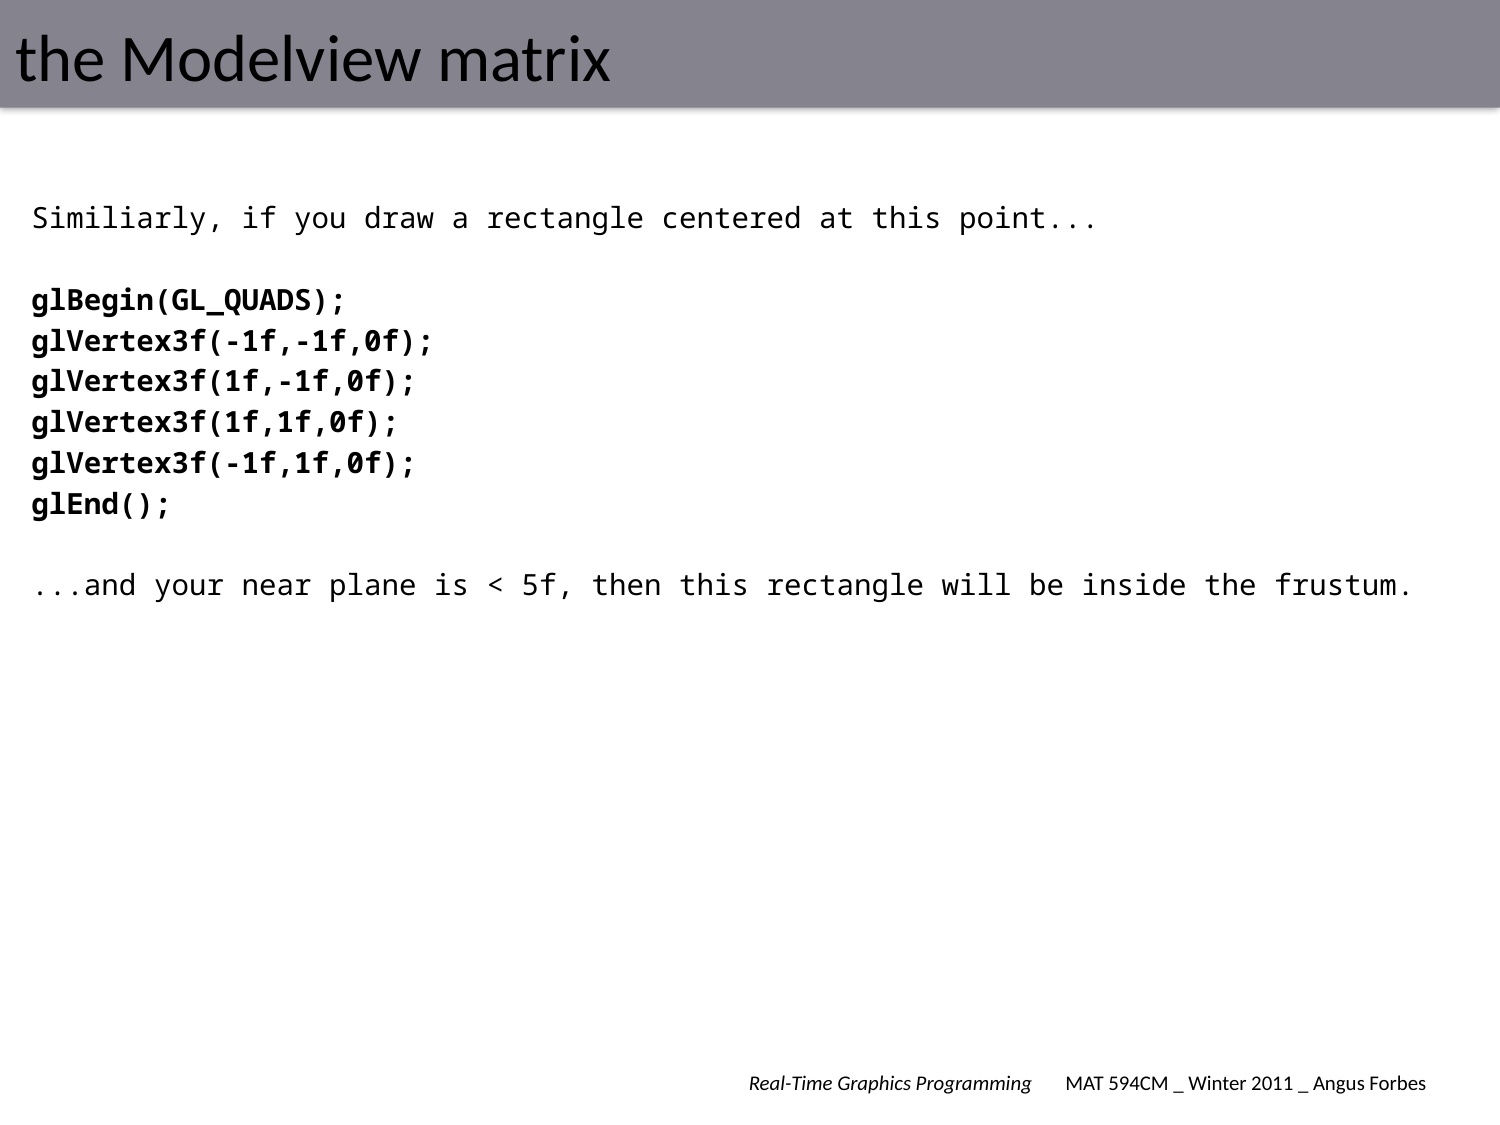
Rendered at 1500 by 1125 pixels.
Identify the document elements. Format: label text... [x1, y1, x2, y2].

list Similiarly, if you draw a rectangle centered at this point... glBegin(GL_QUADS); glVertex3f(-1f,-1f,0f); glVertex3f(1f,-1f,0f); glVertex3f(1f,1f,0f); glVertex3f(-1f,1f,0f); glEnd(); ...and your near plane is < 5f, then this rectangle will be inside the frustum. [16, 110, 1483, 1063]
title the Modelview matrix [0, 0, 1500, 111]
